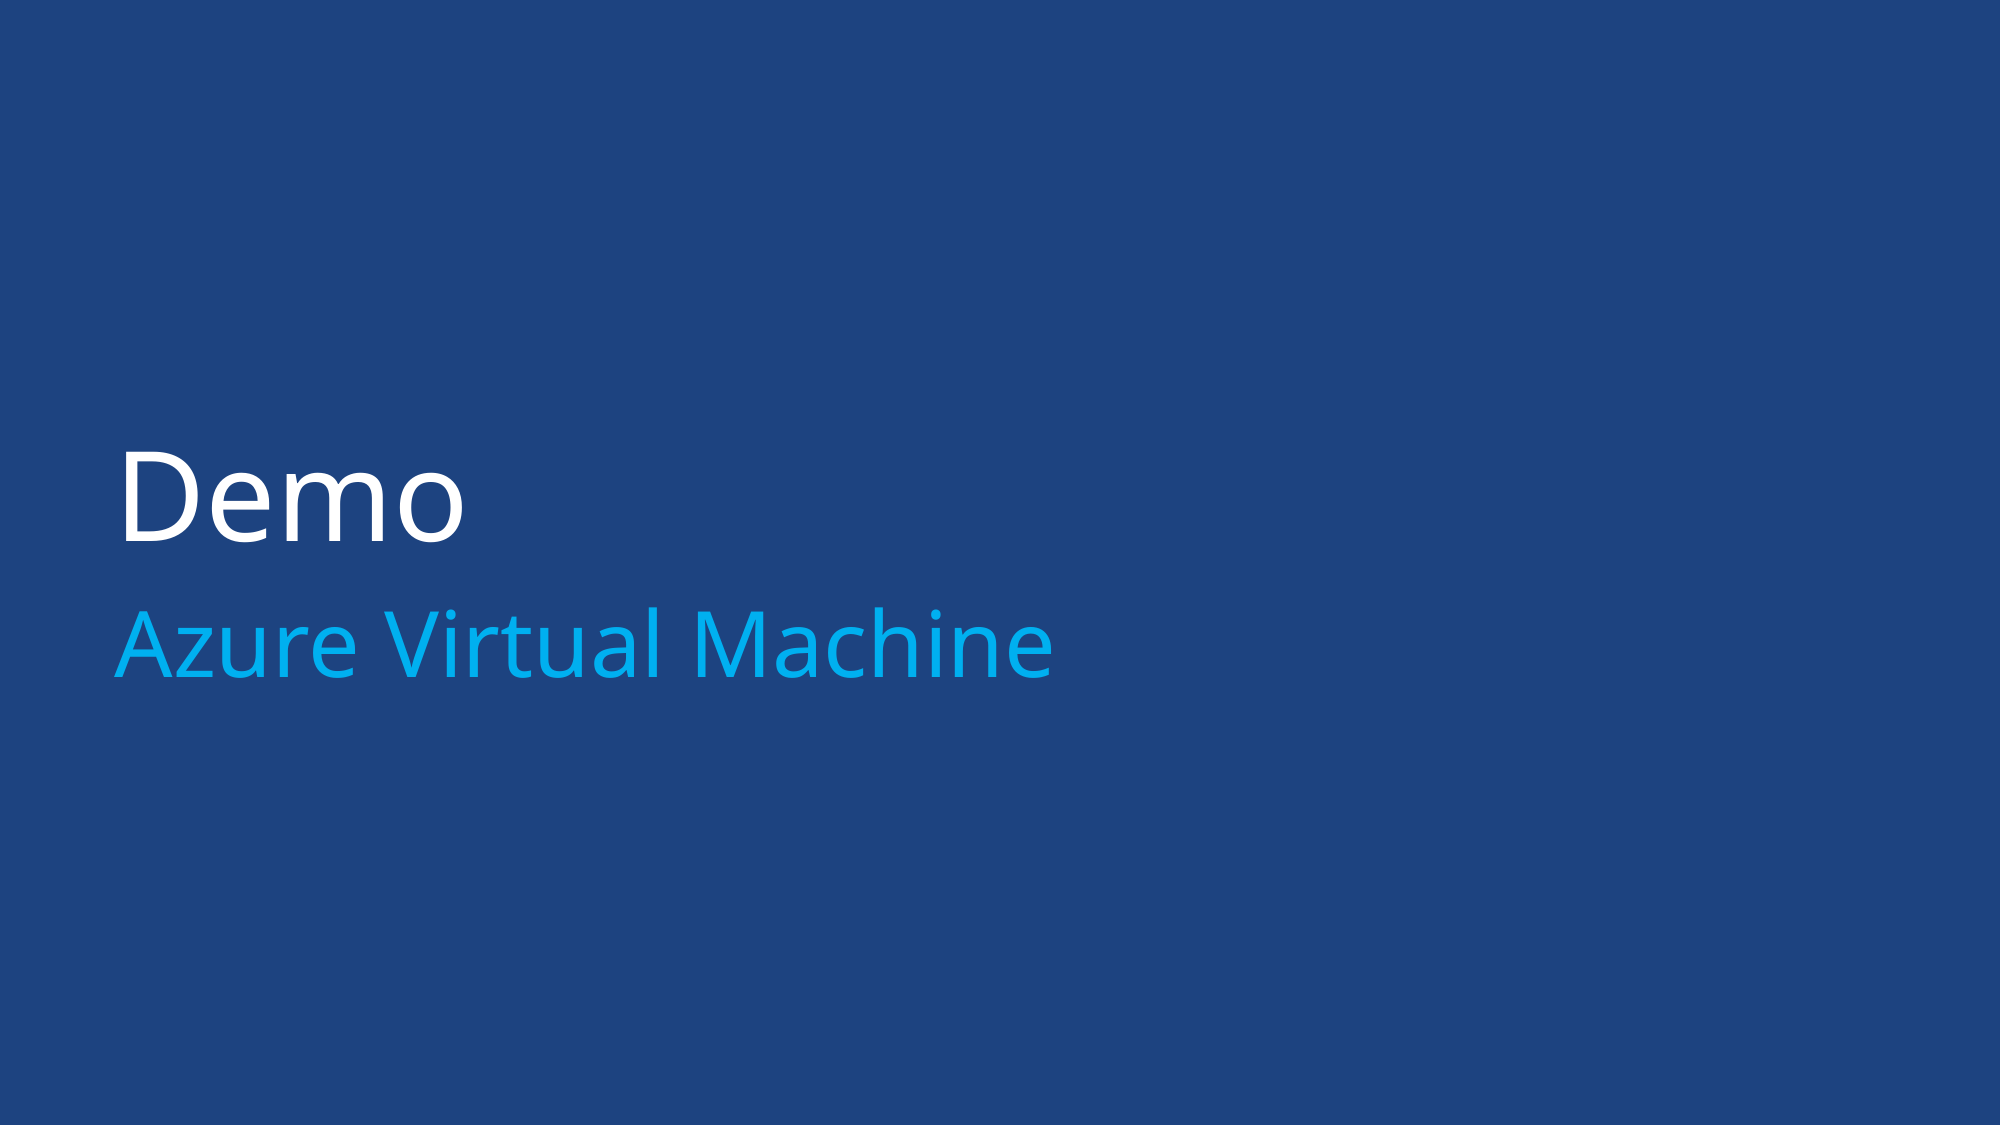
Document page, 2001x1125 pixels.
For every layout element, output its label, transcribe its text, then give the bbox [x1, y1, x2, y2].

title Demo [99, 184, 1910, 576]
subtitle Azure Virtual Machine [99, 590, 1910, 863]
